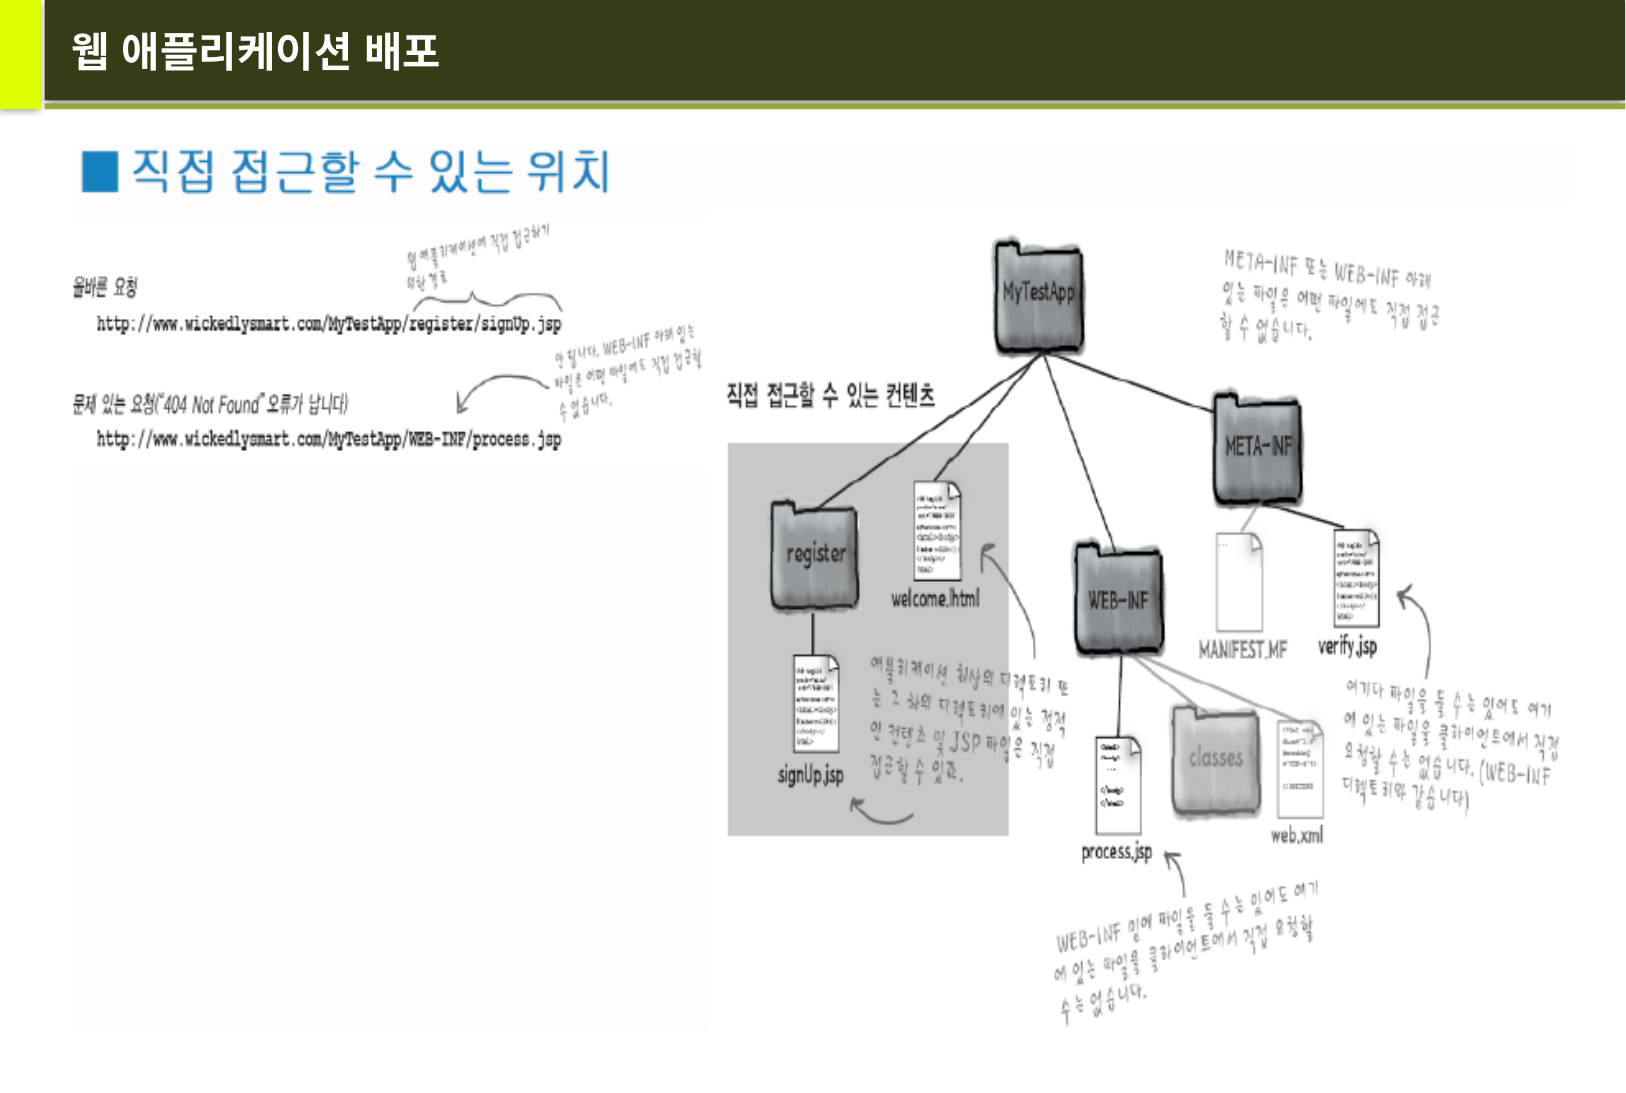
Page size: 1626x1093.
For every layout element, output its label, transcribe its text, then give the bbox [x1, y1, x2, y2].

picture [73, 144, 1569, 1031]
title 웹 애플리케이션 배포 [56, 0, 1604, 103]
